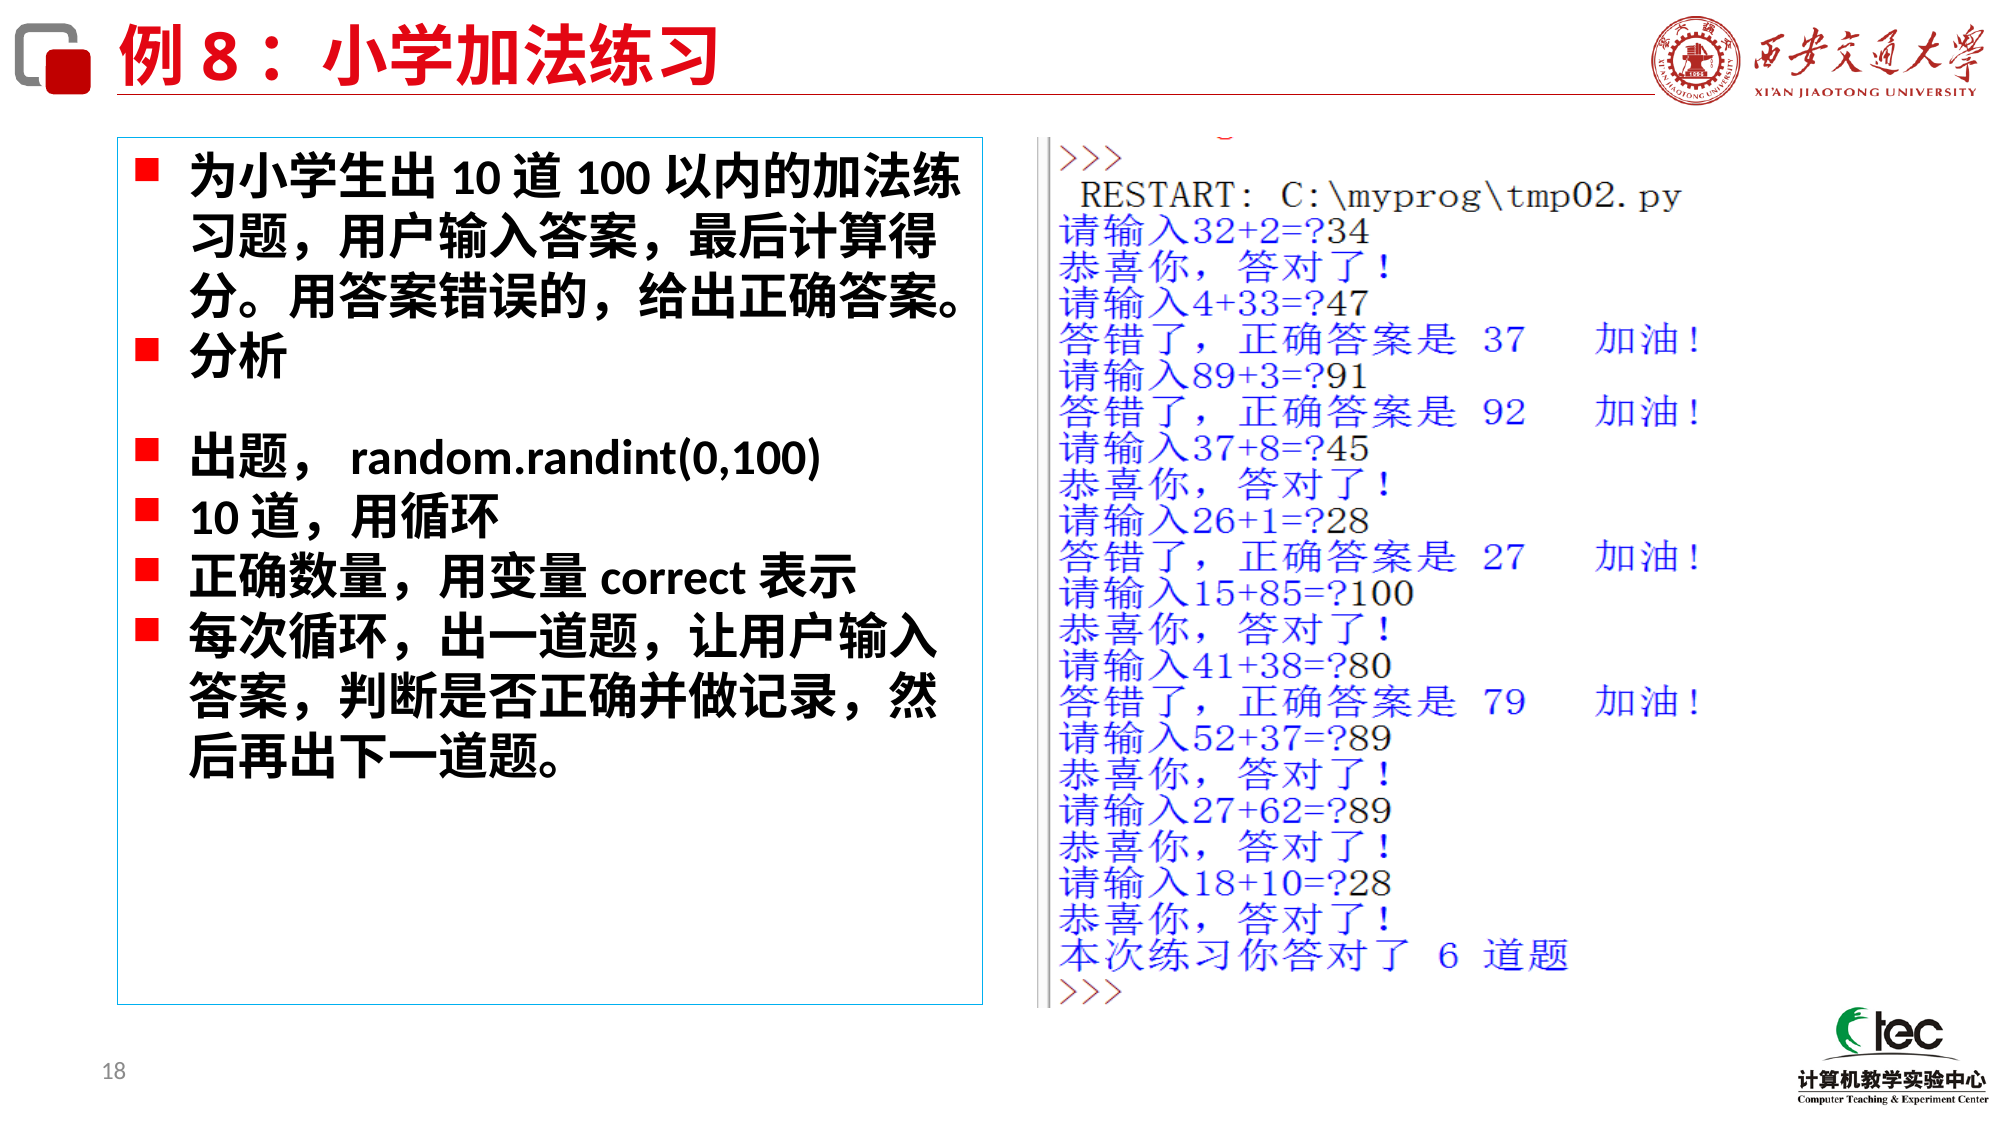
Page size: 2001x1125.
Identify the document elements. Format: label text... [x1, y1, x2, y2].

picture [1788, 993, 2000, 1125]
text_box 例8：小学加法练习 [103, 6, 893, 102]
picture [1647, 12, 1995, 109]
picture [1037, 137, 1722, 1008]
text_box 为小学生出10道100以内的加法练习题，用户输入答案，最后计算得分。用答案错误的，给出正确答案。 分析 出题，random.randint(0,100) 10道，用循环 正确数量，用变量correct表示 每次循环，出一道题，让用户输入答案，判断是否正确并做记录，然后再出下一道题。 [117, 137, 983, 1005]
slide_number 18 [86, 1039, 537, 1100]
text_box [19, 27, 91, 95]
